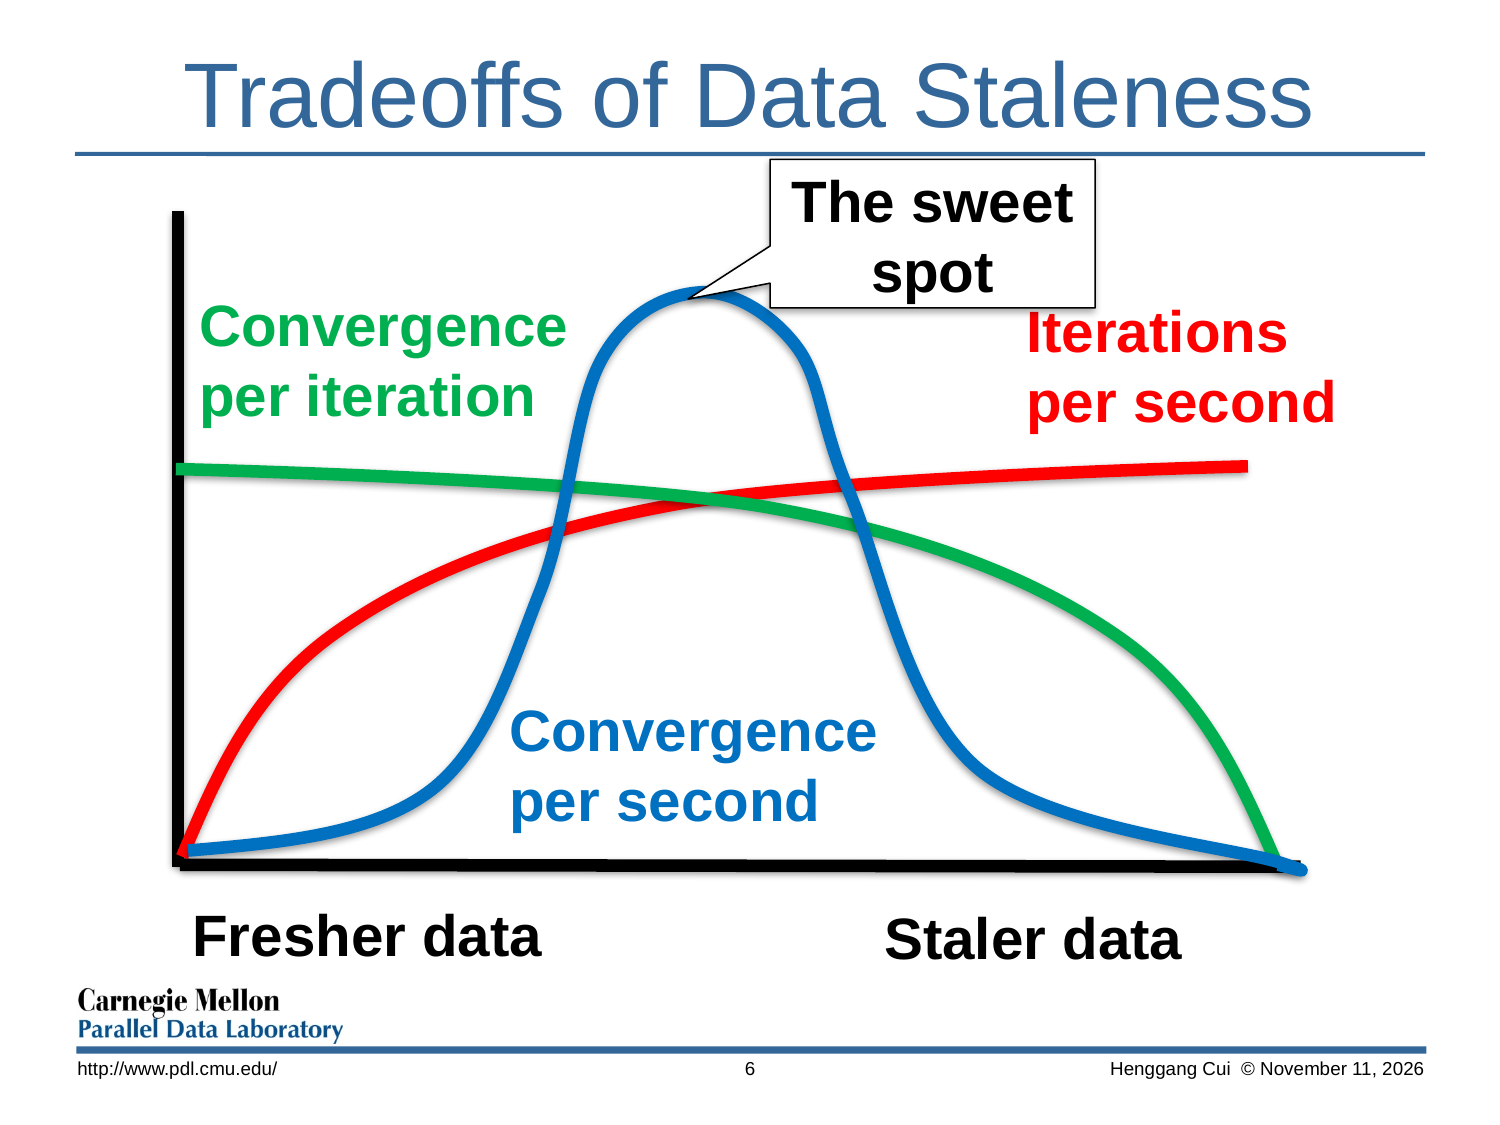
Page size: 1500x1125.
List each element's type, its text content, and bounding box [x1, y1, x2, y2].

text_box [182, 571, 529, 852]
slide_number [1059, 1048, 1442, 1112]
text_box [187, 290, 1288, 863]
text_box Convergence per second [494, 686, 910, 841]
text_box Convergence per iteration [184, 280, 584, 436]
text_box [868, 526, 1277, 858]
text_box Iterations per second [1011, 286, 1353, 441]
picture [77, 979, 343, 1044]
text_box [182, 467, 561, 596]
text_box [851, 464, 1248, 562]
slide_number 6 [603, 1048, 897, 1084]
footer http://www.pdl.cmu.edu/ [60, 1048, 436, 1112]
text_box Fresher data [177, 891, 558, 976]
text_box The sweet spot [687, 158, 1096, 309]
title Tradeoffs of Data Staleness [0, 34, 1500, 148]
text_box Staler data [869, 893, 1198, 979]
